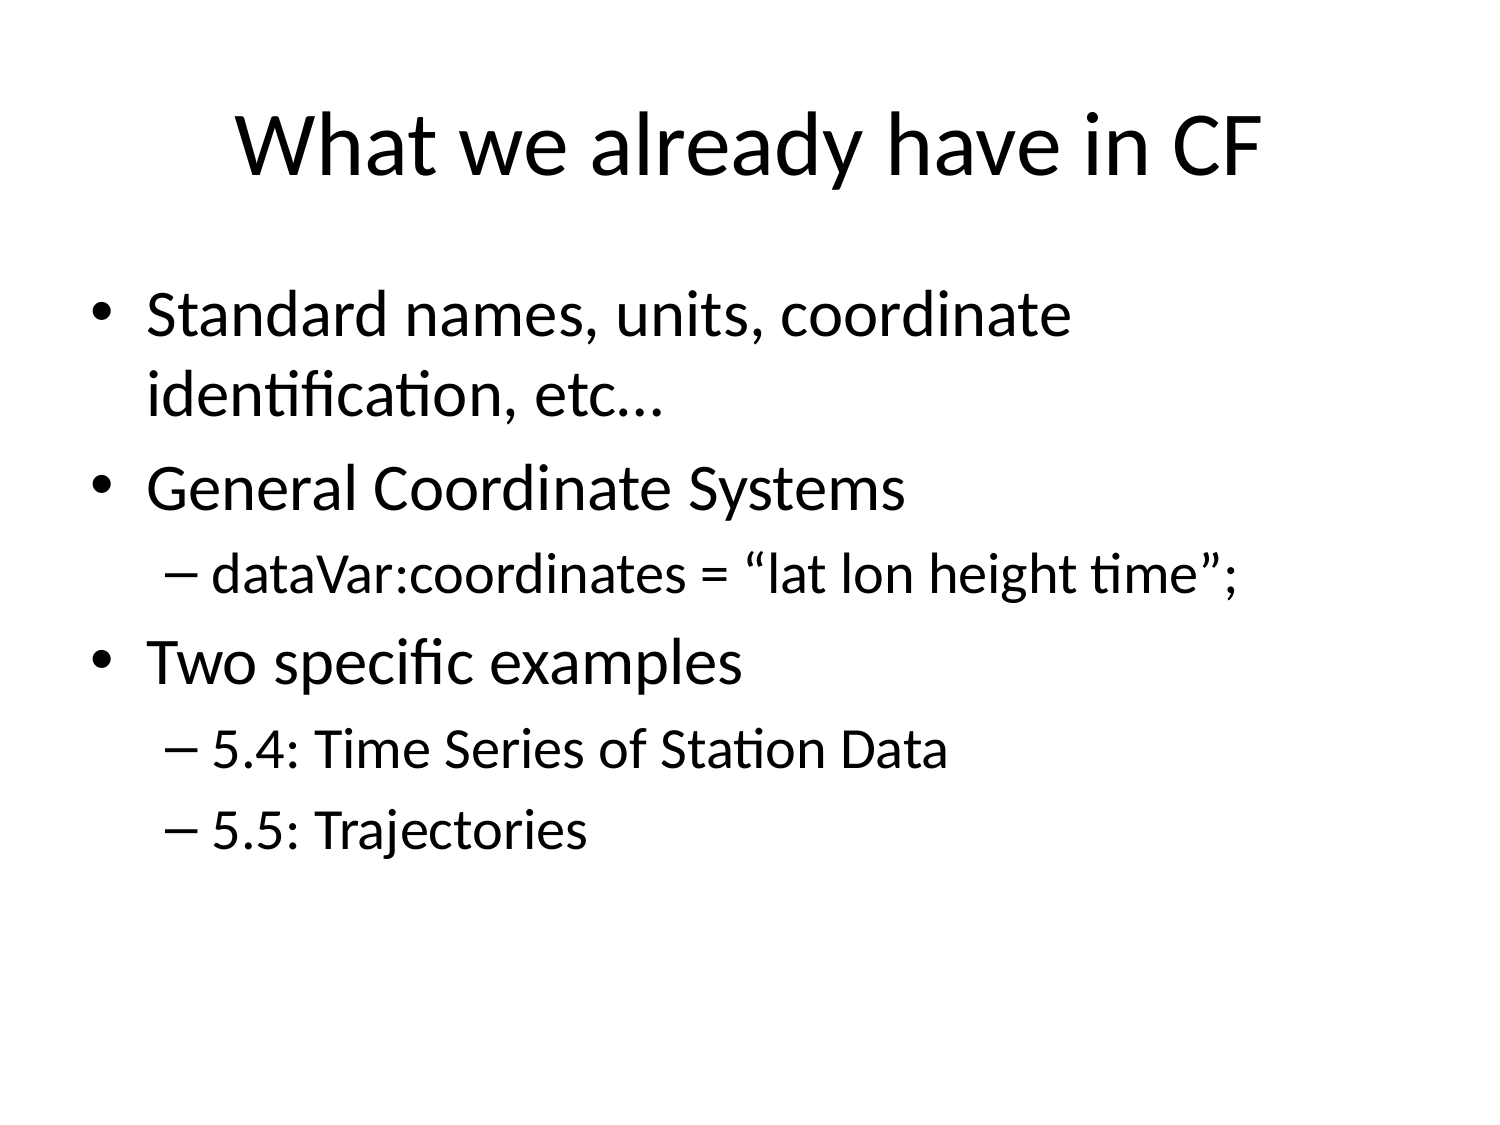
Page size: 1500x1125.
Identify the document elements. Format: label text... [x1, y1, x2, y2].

title What we already have in CF [75, 45, 1425, 233]
list Standard names, units, coordinate identification, etc… General Coordinate Systems dataVar:coordinates = “lat lon height time”; Two specific examples 5.4: Time Series of Station Data 5.5: Trajectories [75, 262, 1425, 1005]
